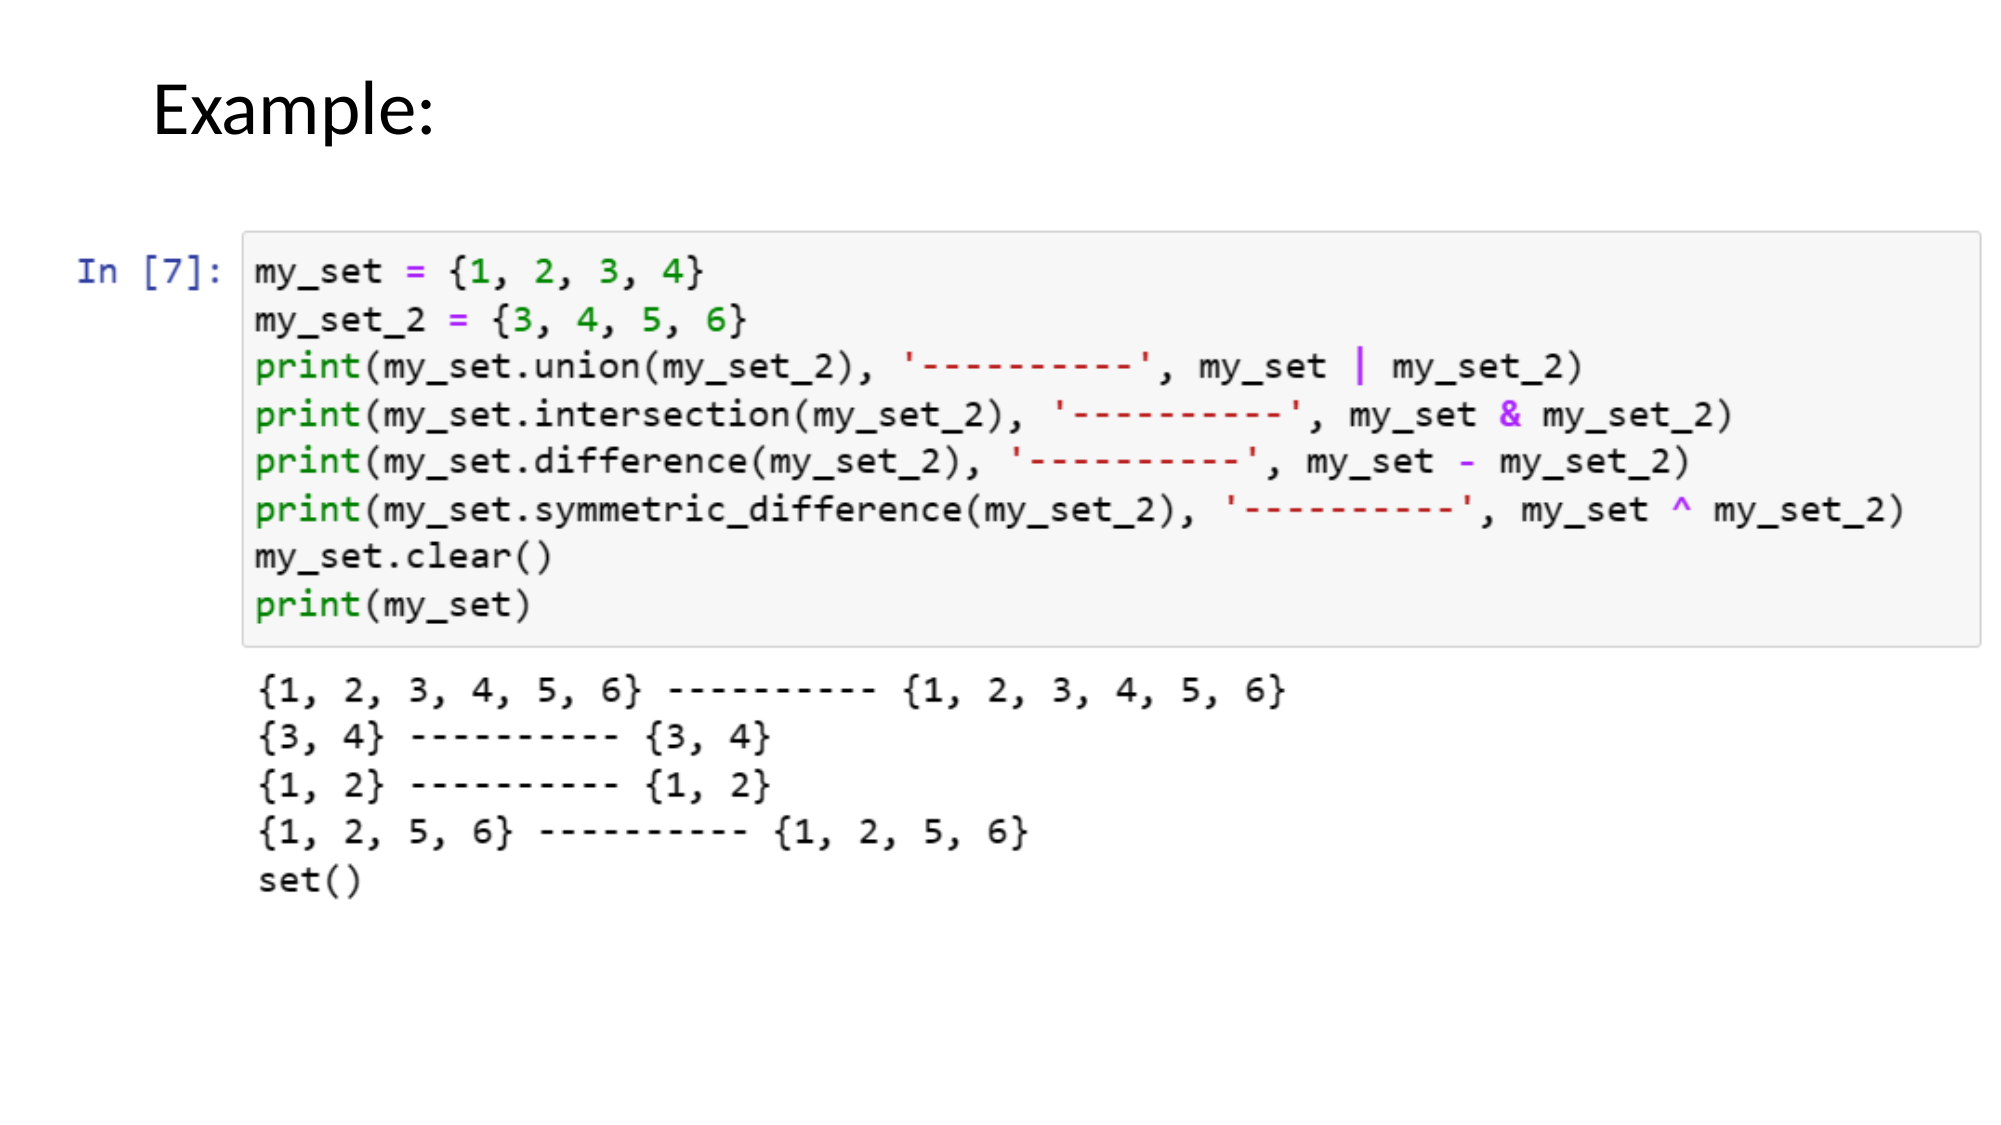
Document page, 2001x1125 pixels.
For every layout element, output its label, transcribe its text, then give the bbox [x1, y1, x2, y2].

title Example: [137, 59, 1863, 159]
picture [46, 220, 1995, 920]
